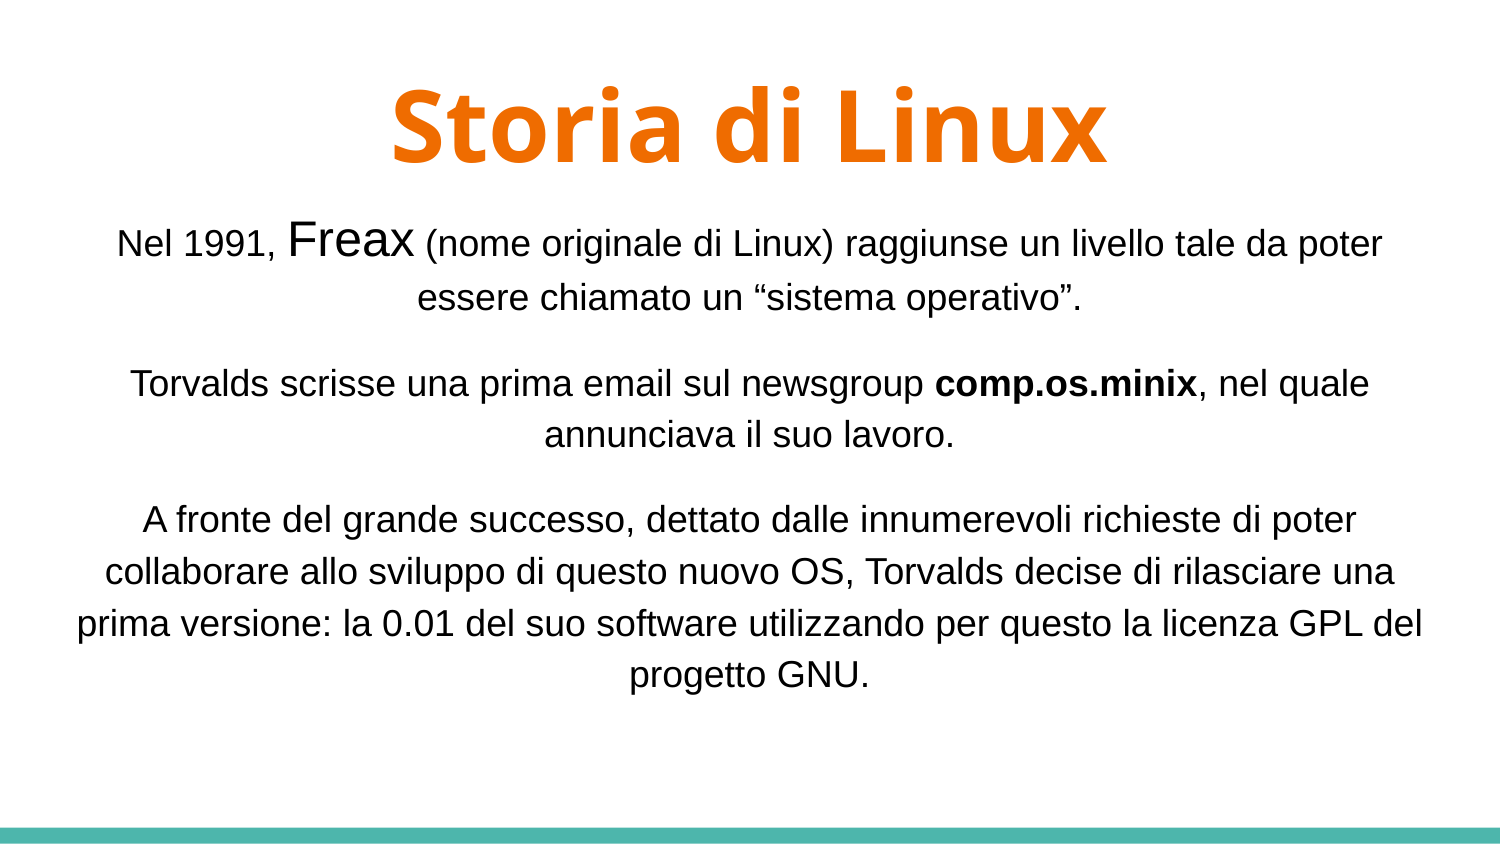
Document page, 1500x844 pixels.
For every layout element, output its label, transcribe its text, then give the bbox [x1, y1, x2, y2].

title Storia di Linux [51, 48, 1449, 164]
list Nel 1991, Freax (nome originale di Linux) raggiunse un livello tale da poter essere chiamato un “sistema operativo”. Torvalds scrisse una prima email sul newsgroup comp.os.minix, nel quale annunciava il suo lavoro. A fronte del grande successo, dettato dalle innumerevoli richieste di poter collaborare allo sviluppo di questo nuovo OS, Torvalds decise di rilasciare una prima versione: la 0.01 del suo software utilizzando per questo la licenza GPL del progetto GNU. [51, 182, 1449, 725]
